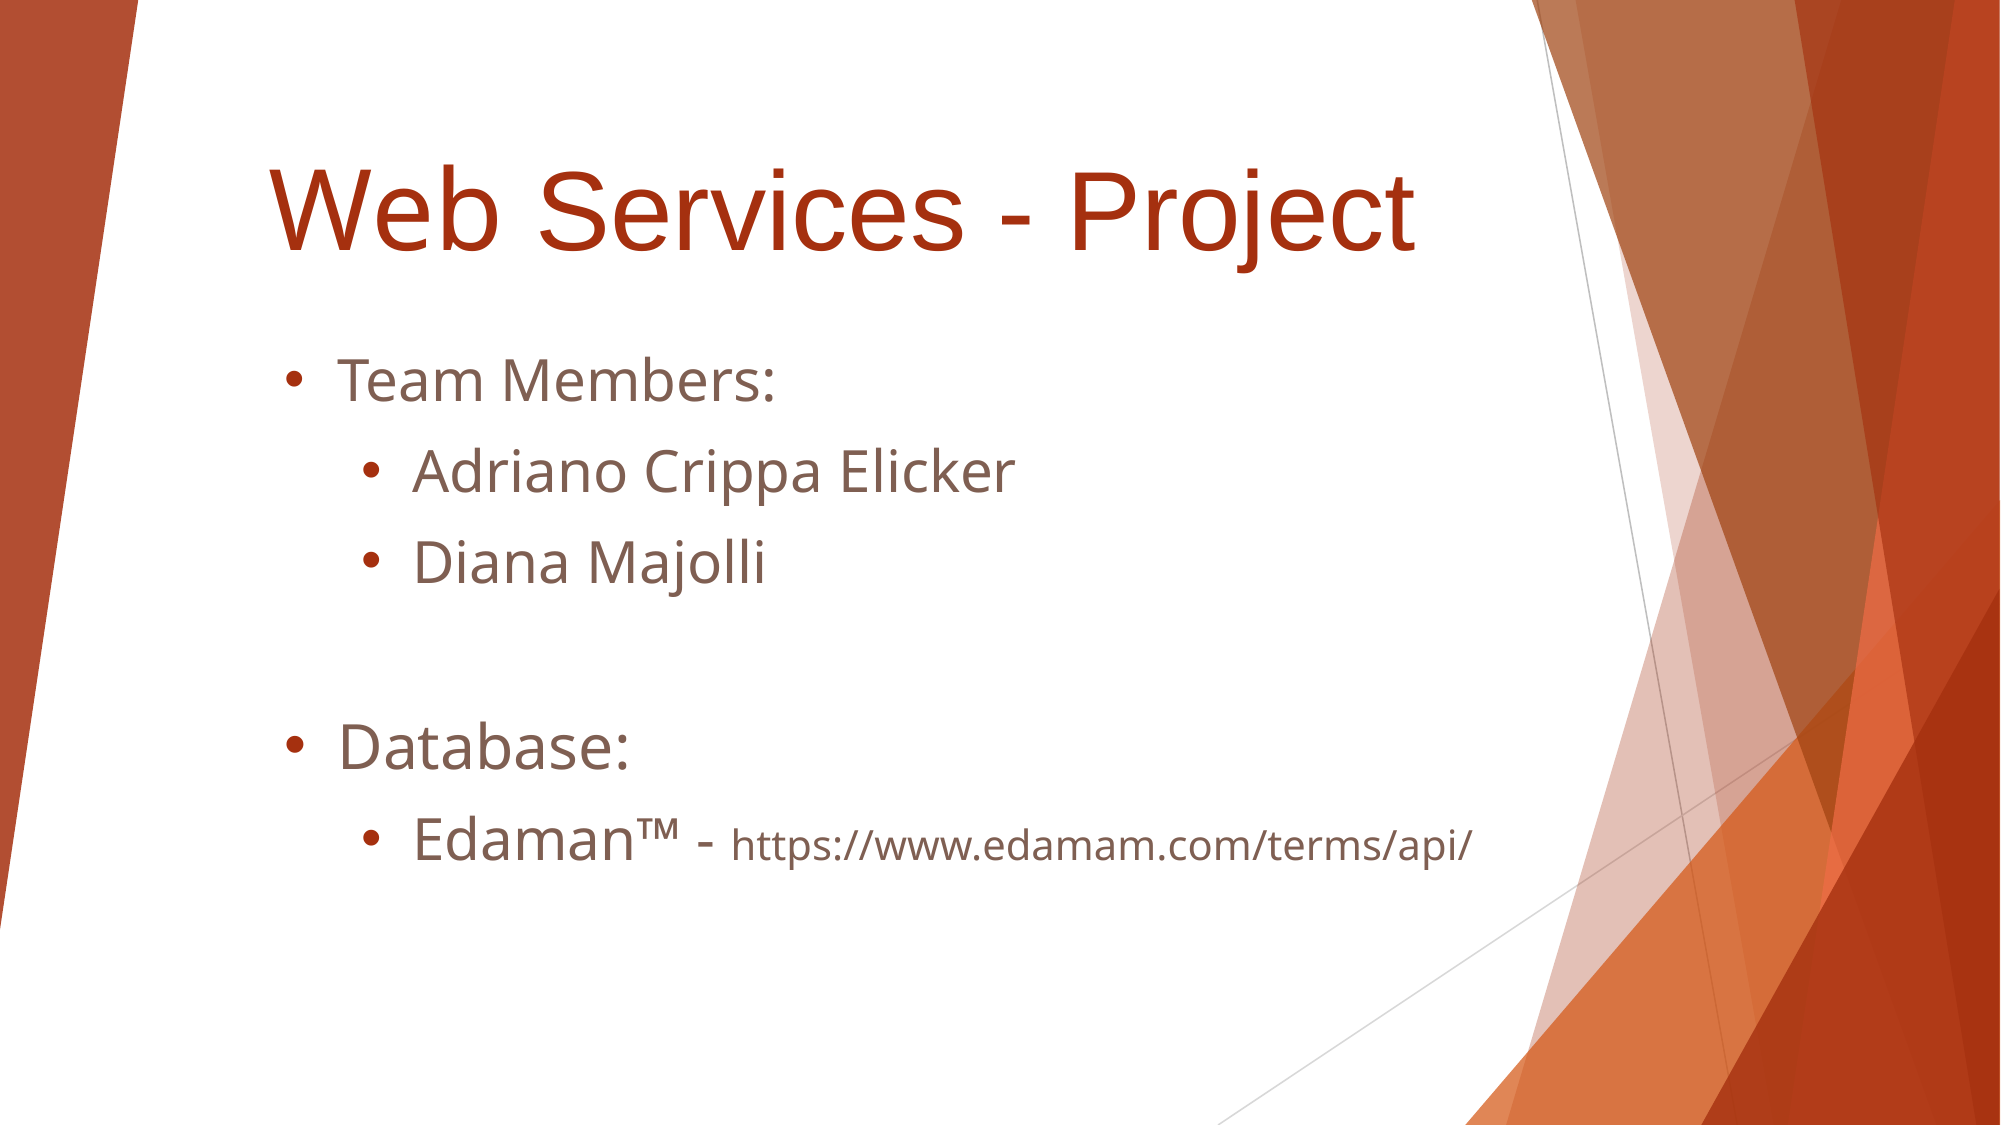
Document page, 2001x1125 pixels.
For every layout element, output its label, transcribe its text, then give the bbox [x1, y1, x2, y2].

subtitle Team Members: Adriano Crippa Elicker Diana Majolli Database: Edaman™ - https://www.edamam.com/terms/api/ [247, 335, 1522, 923]
title Web Services - Project [247, 38, 1432, 281]
